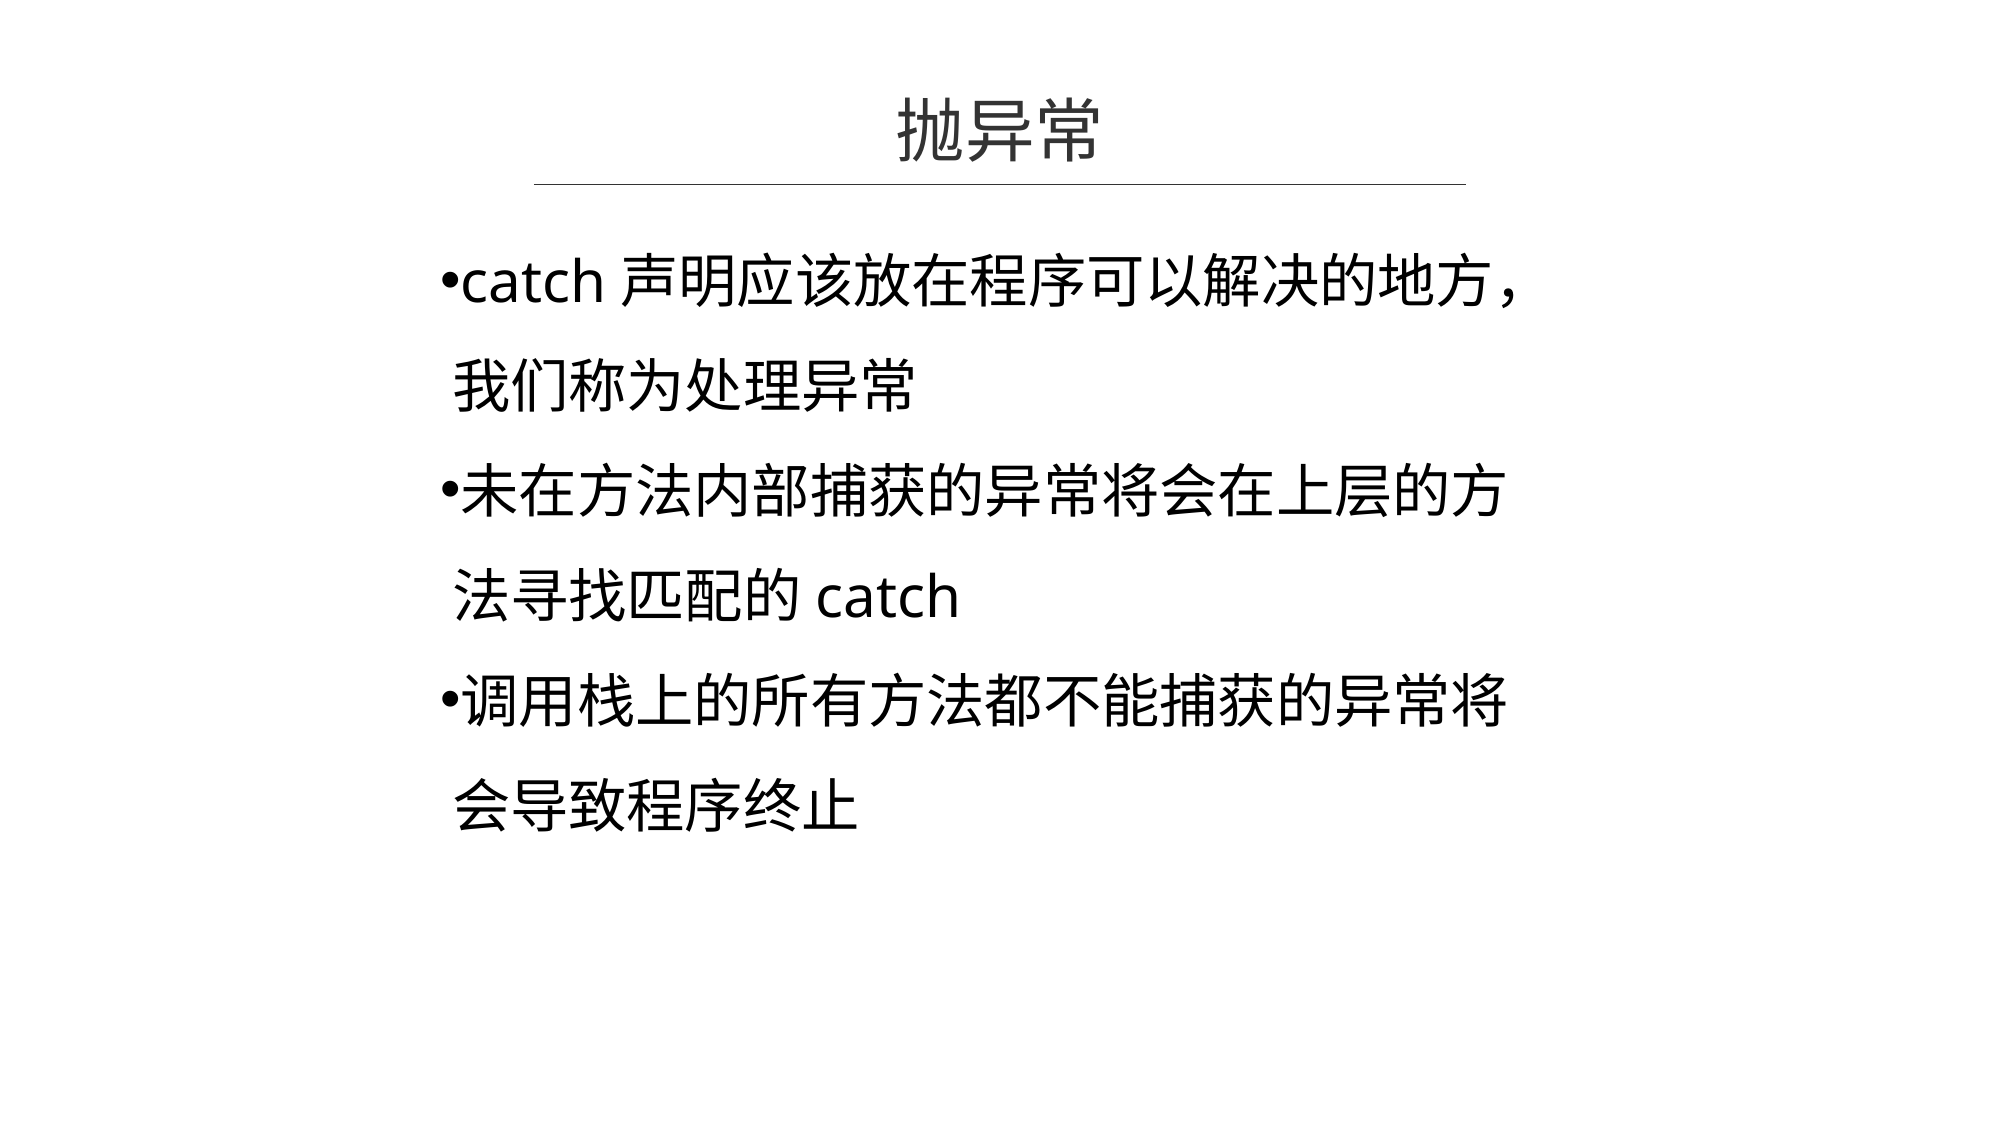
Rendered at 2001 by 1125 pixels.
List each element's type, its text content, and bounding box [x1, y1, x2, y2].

text_box 抛异常 [629, 80, 1371, 179]
text_box catch声明应该放在程序可以解决的地方， 我们称为处理异常 未在方法内部捕获的异常将会在上层的方法寻找匹配的catch 调用栈上的所有方法都不能捕获的异常将会导致程序终止 [425, 201, 1573, 847]
